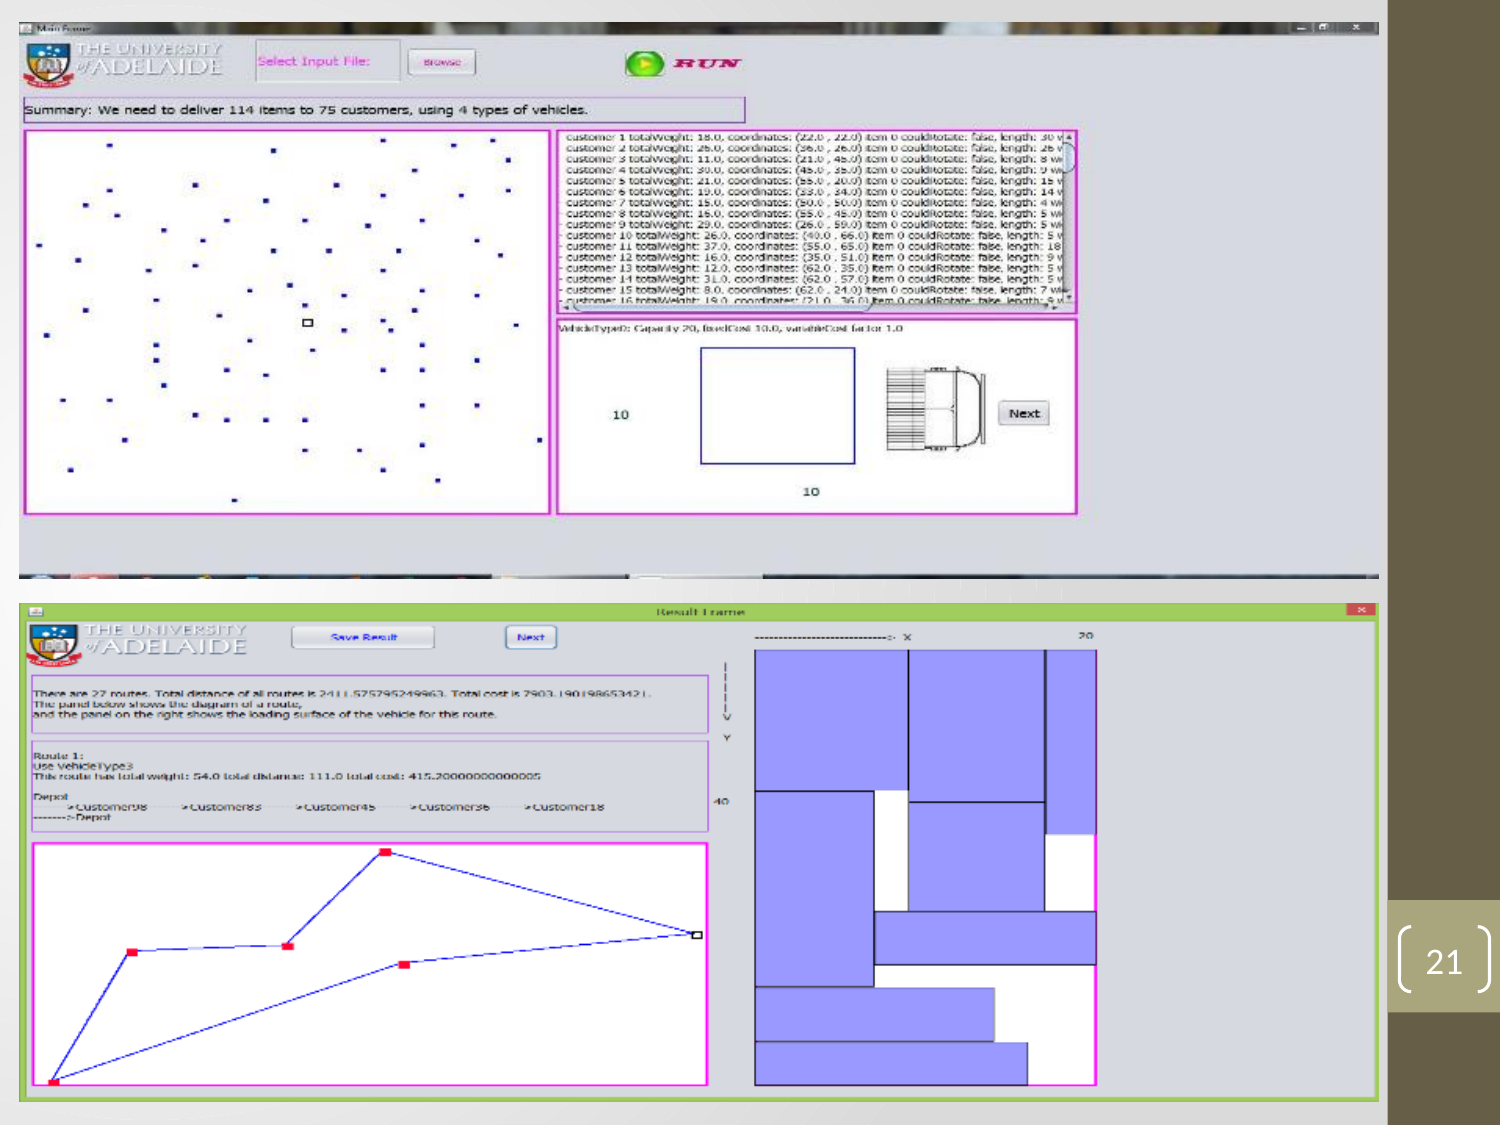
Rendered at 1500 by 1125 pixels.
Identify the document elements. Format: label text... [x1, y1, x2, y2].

picture [18, 603, 1380, 1103]
slide_number 21 [1397, 925, 1492, 994]
picture [18, 21, 1380, 580]
